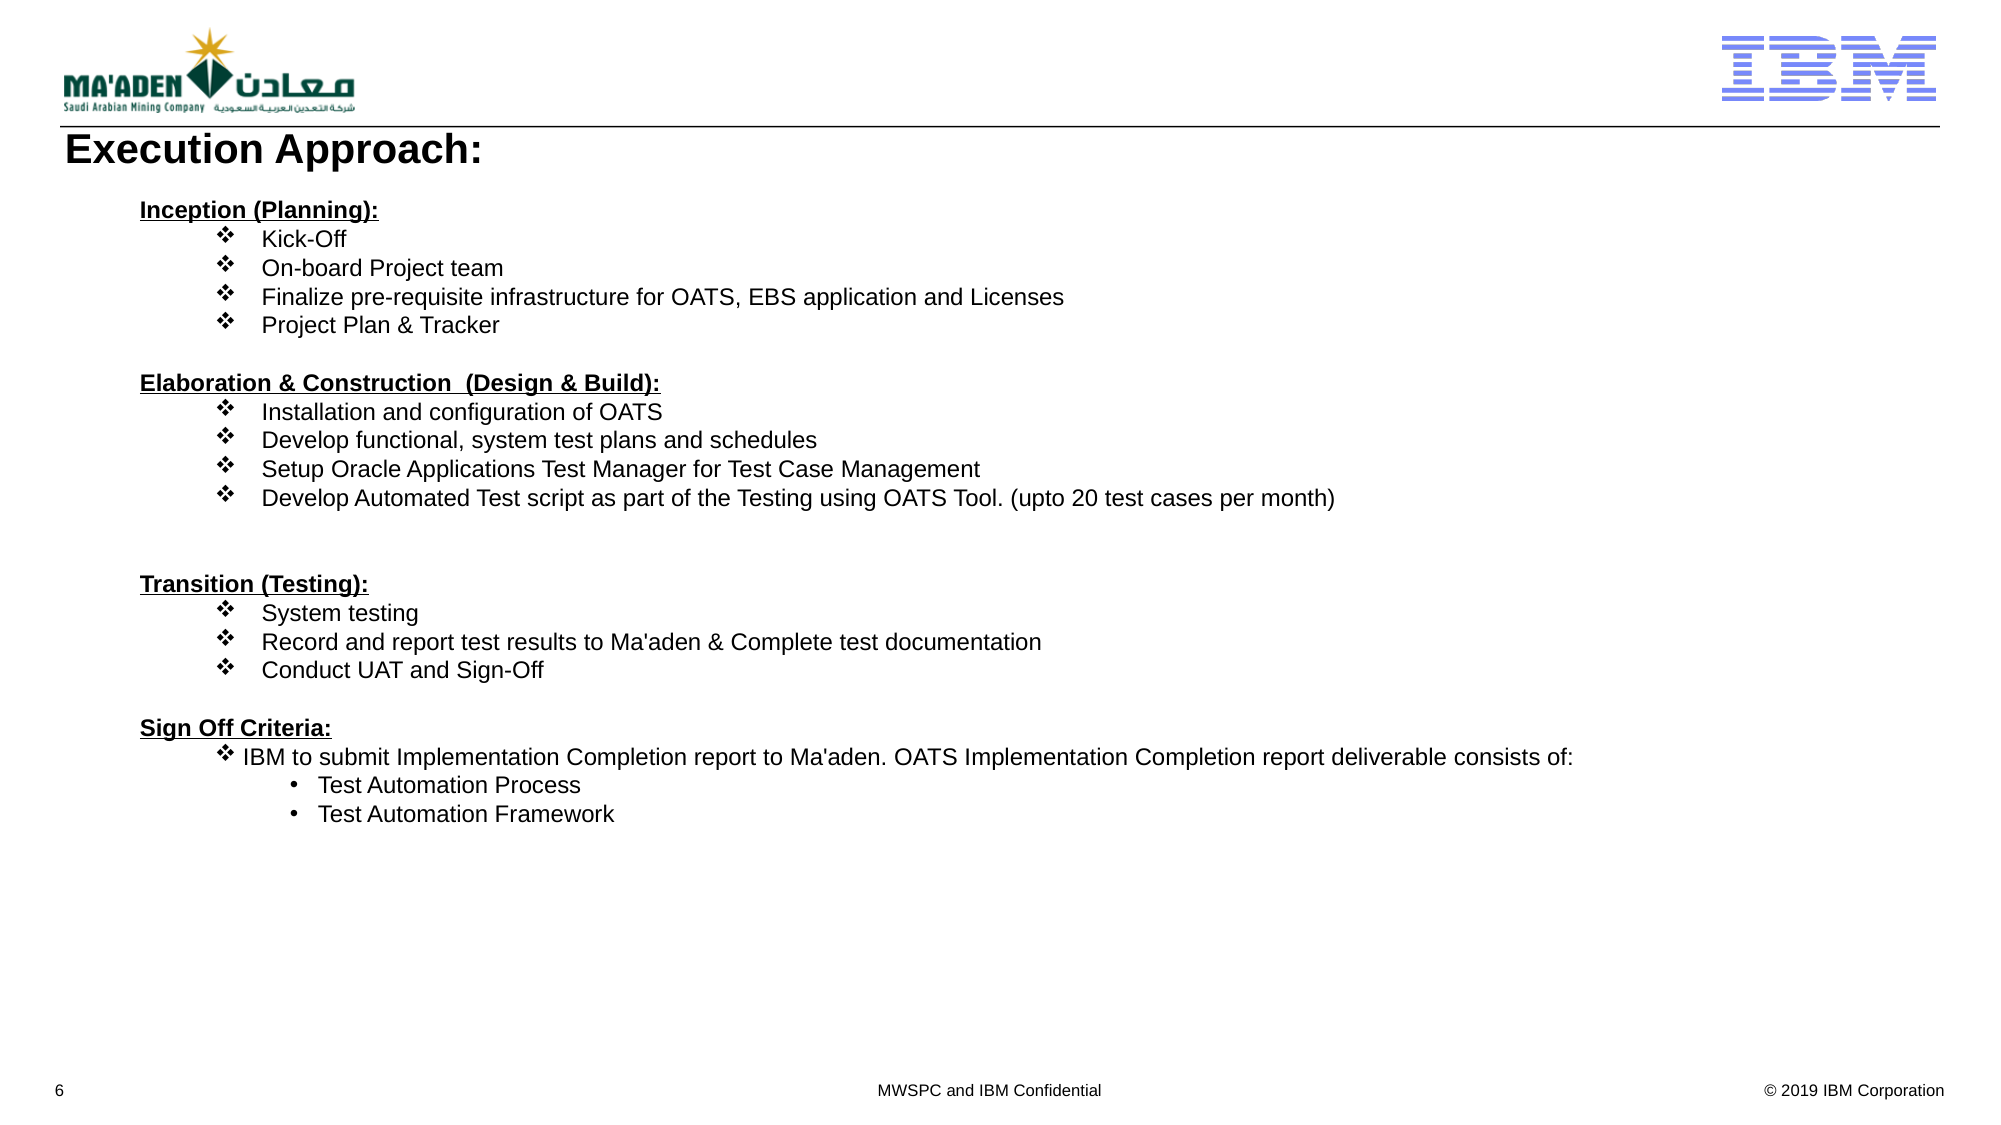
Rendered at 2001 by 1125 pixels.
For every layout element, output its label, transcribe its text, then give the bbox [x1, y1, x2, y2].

text_box Execution Approach: [49, 114, 1625, 179]
picture [64, 27, 355, 113]
picture [1722, 36, 1936, 101]
text_box Inception (Planning): Kick-Off On-board Project team Finalize pre-requisite infrastructure for OATS, EBS application and Licenses Project Plan & Tracker Elaboration & Construction (Design & Build): Installation and configuration of OATS Develop functional, system test plans and schedules Setup Oracle Applications Test Manager for Test Case Management Develop Automated Test script as part of the Testing using OATS Tool. (upto 20 test cases per month) Transition (Testing): System testing Record and report test results to Ma'aden & Complete test documentation Conduct UAT and Sign-Off Sign Off Criteria: IBM to submit Implementation Completion report to Ma'aden. OATS Implementation Completion report deliverable consists of: Test Automation Process Test Automation Framework [49, 187, 1890, 835]
